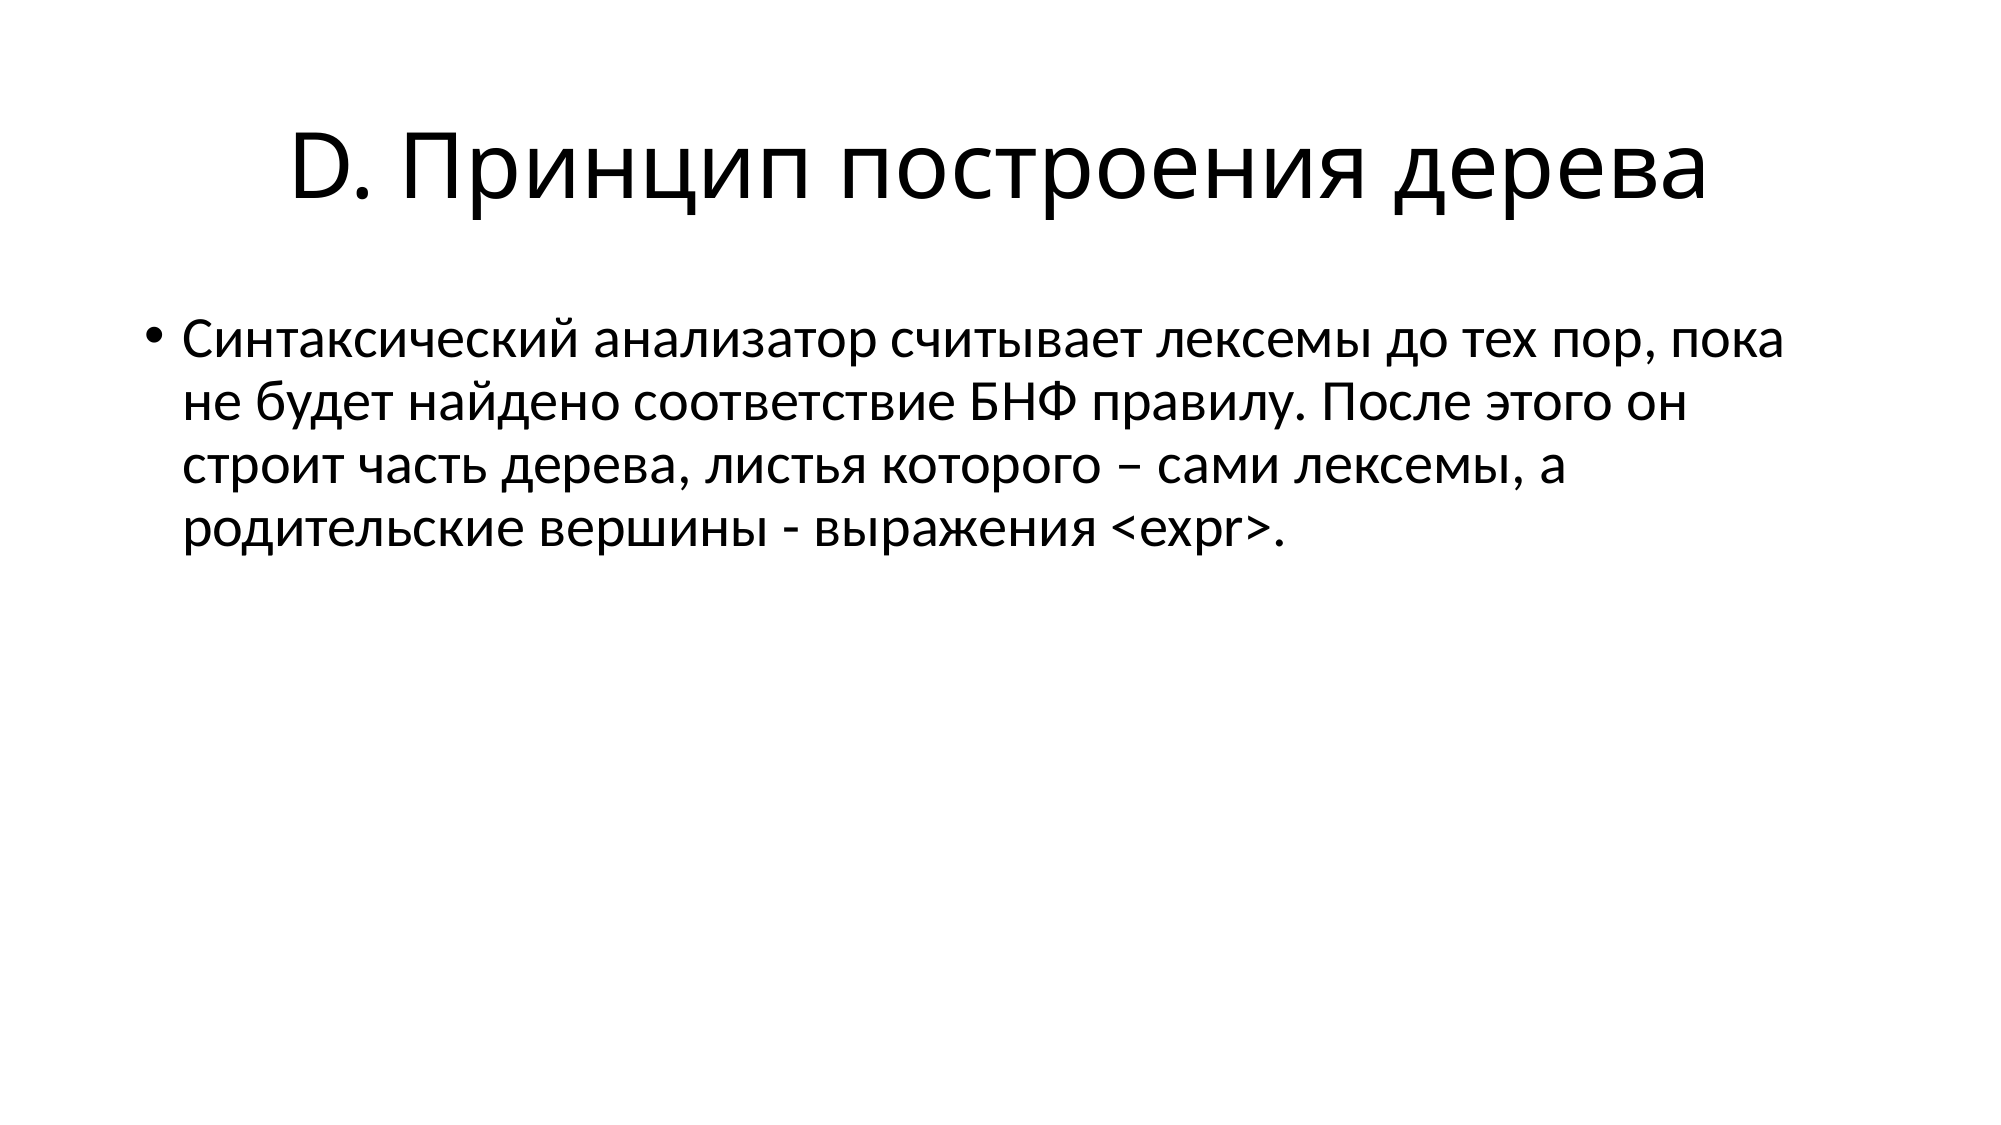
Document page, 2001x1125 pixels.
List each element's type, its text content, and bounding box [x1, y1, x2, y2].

title D. Принцип построения дерева [136, 59, 1863, 278]
list Синтаксический анализатор считывает лексемы до тех пор, пока не будет найдено соответствие БНФ правилу. После этого он строит часть дерева, листья которого – сами лексемы, а родительские вершины - выражения <expr>. [136, 298, 1863, 1014]
